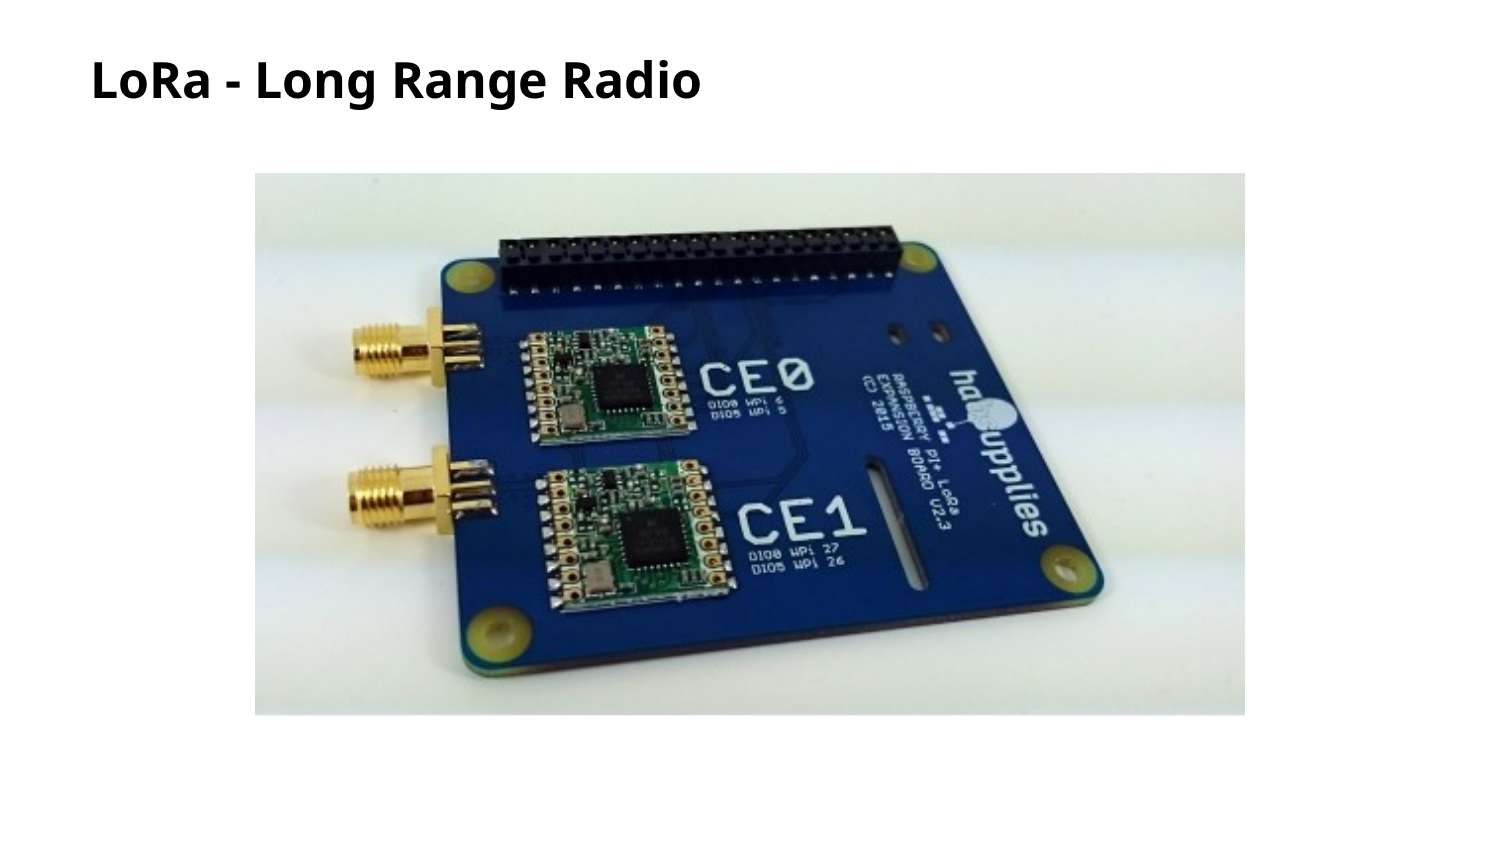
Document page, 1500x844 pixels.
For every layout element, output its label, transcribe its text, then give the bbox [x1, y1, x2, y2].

title LoRa - Long Range Radio [75, 33, 1425, 124]
picture [254, 173, 1246, 718]
